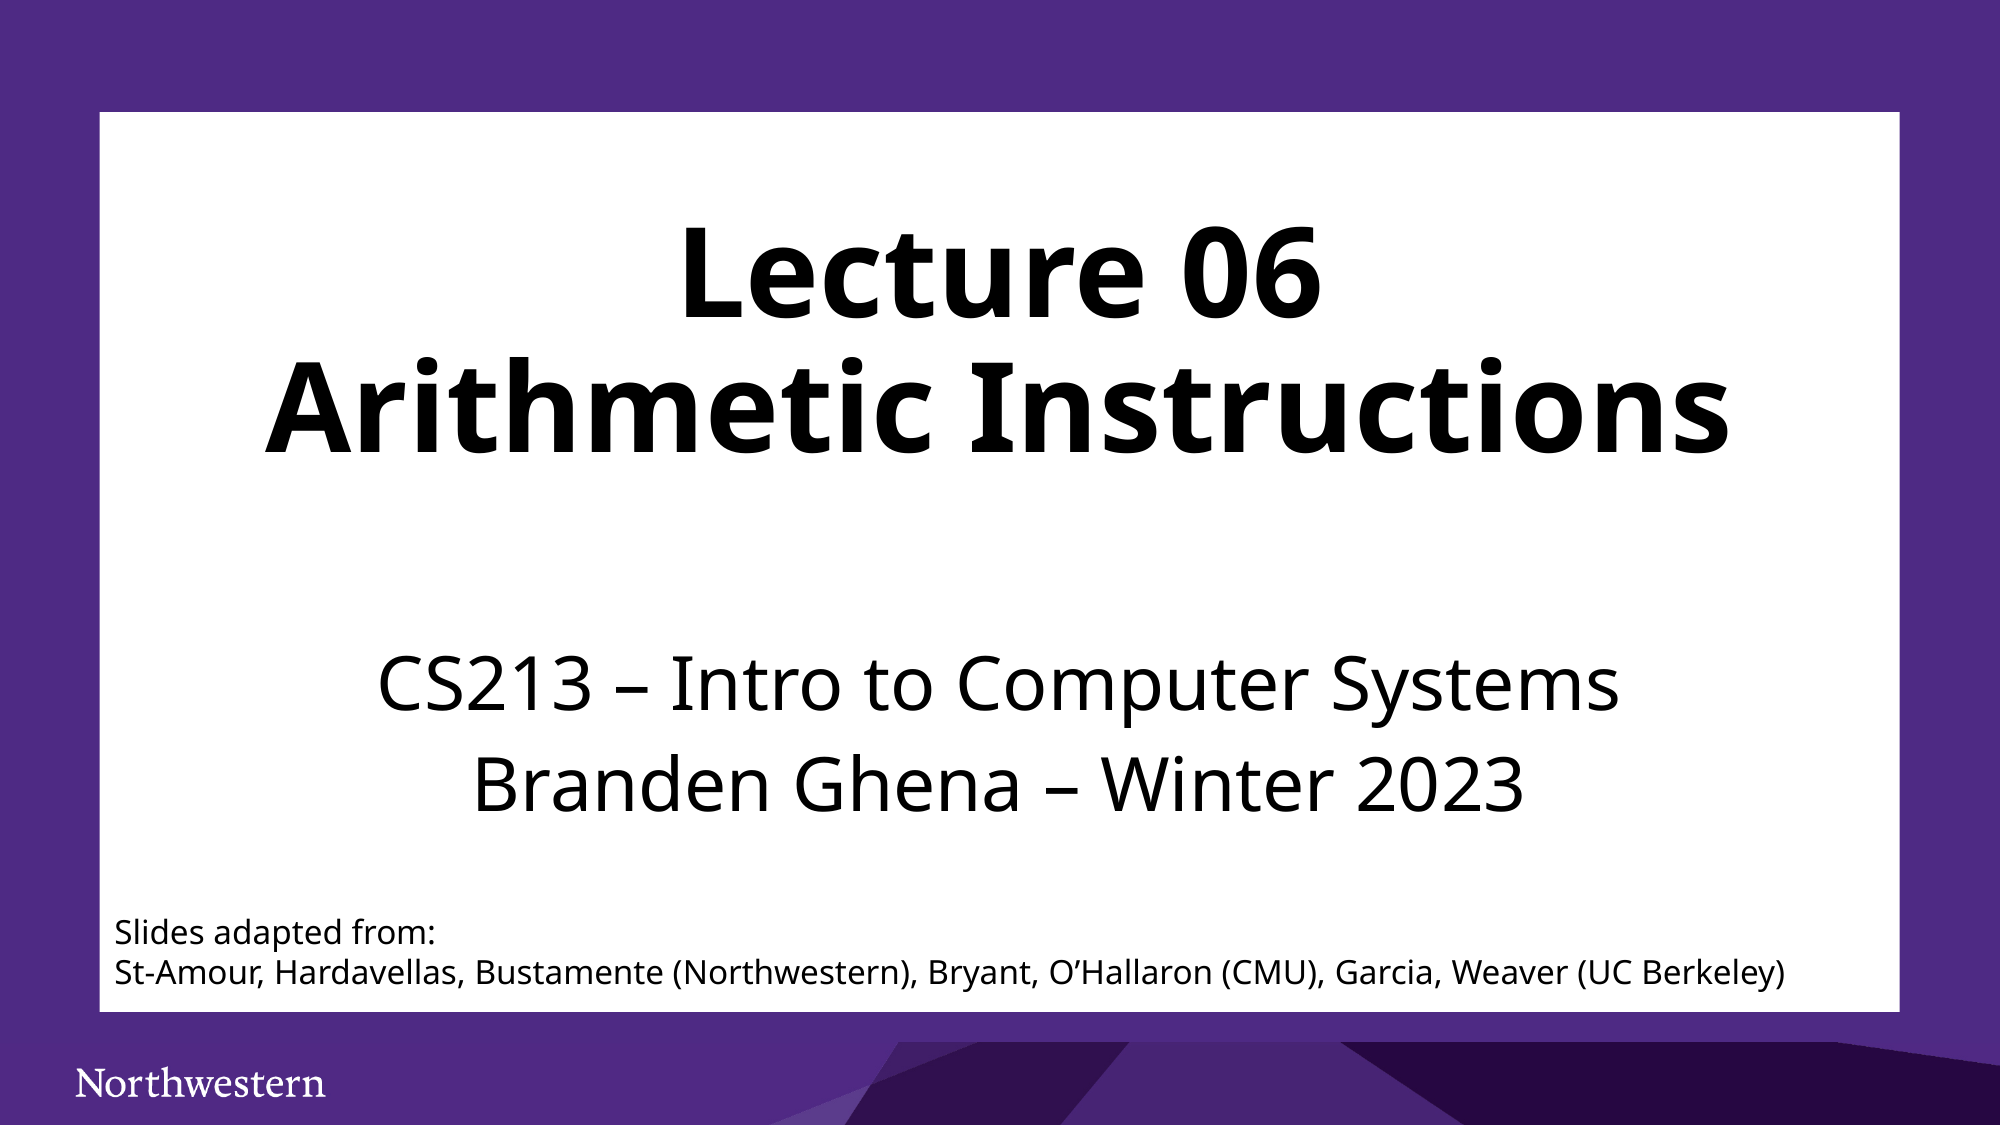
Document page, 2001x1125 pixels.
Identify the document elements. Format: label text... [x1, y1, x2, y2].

subtitle CS213 – Intro to Computer Systems Branden Ghena – Winter 2023 [99, 637, 1900, 863]
text_box Slides adapted from: St-Amour, Hardavellas, Bustamente (Northwestern), Bryant, O’Hallaron (CMU), Garcia, Weaver (UC Berkeley) [99, 904, 1900, 999]
title Lecture 06 Arithmetic Instructions [99, 112, 1900, 488]
picture [0, 1042, 2000, 1125]
